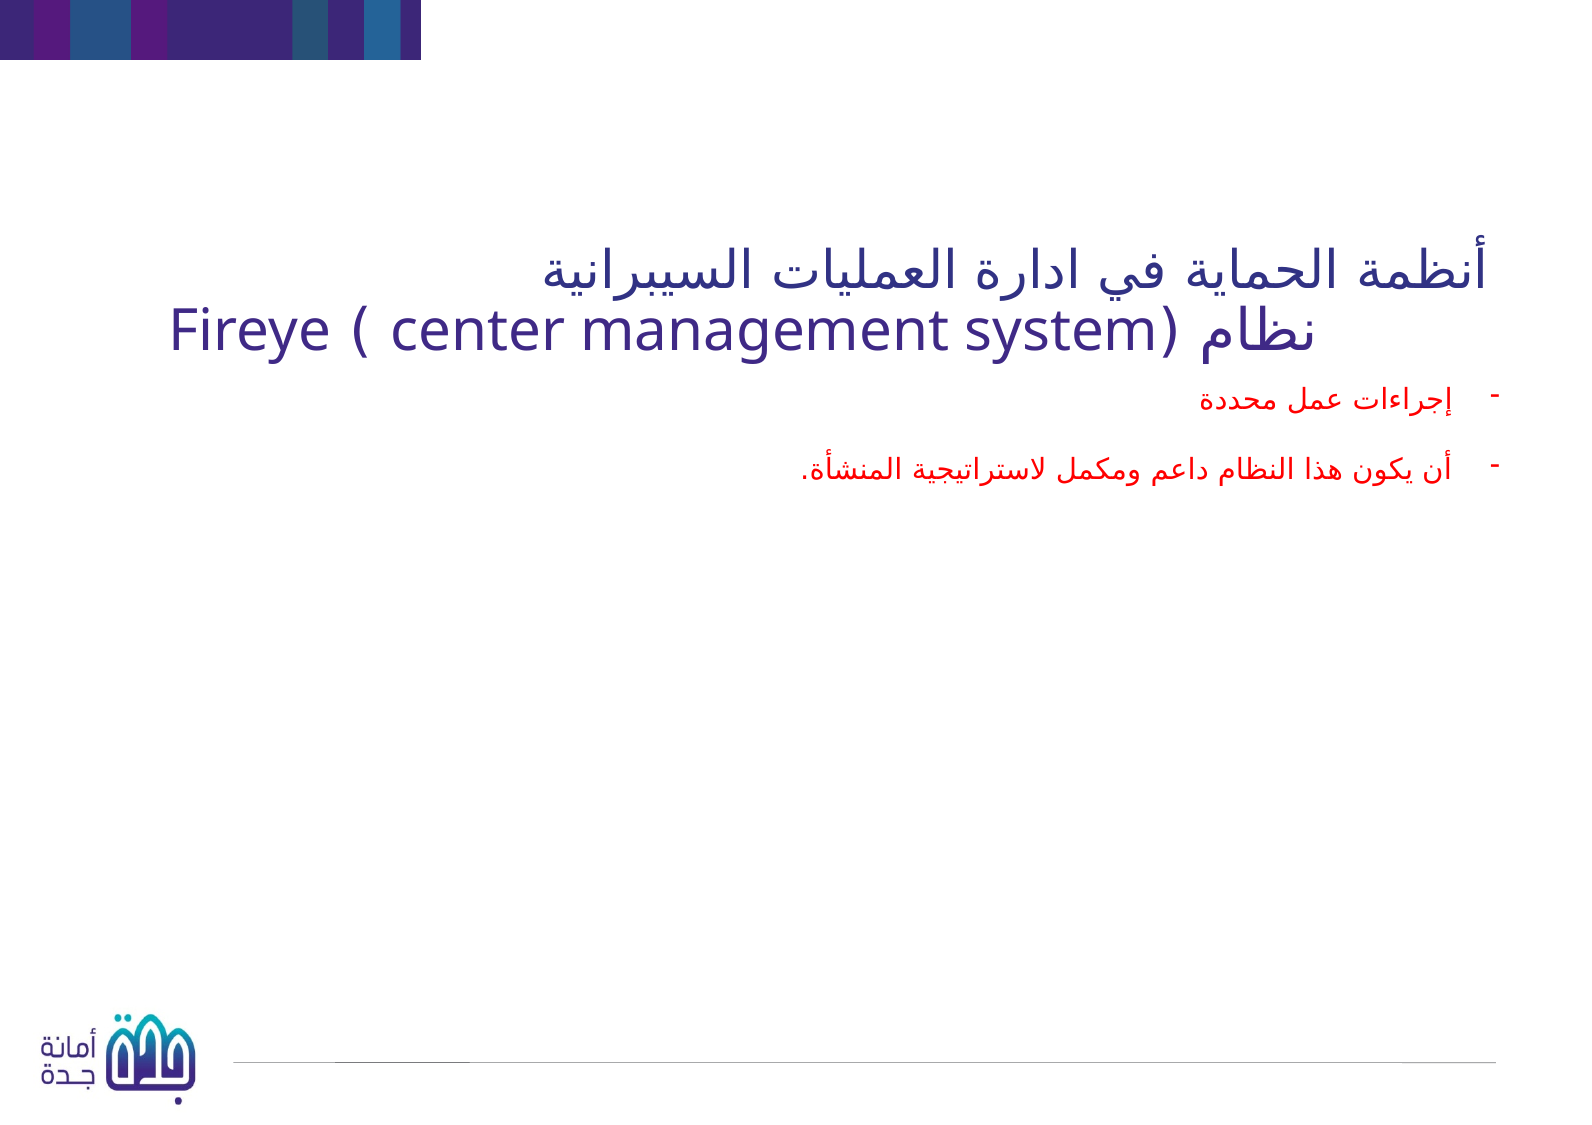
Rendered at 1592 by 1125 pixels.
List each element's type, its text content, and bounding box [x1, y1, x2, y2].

picture [33, 999, 202, 1113]
picture [0, 0, 421, 60]
text_box أنظمة الحماية في ادارة العمليات السيبرانية [509, 196, 1504, 307]
list نظام (center management system ) Fireye [0, 284, 1333, 388]
list إجراءات عمل محددة أن يكون هذا النظام داعم ومكمل لاستراتيجية المنشأة. [120, 355, 1545, 438]
